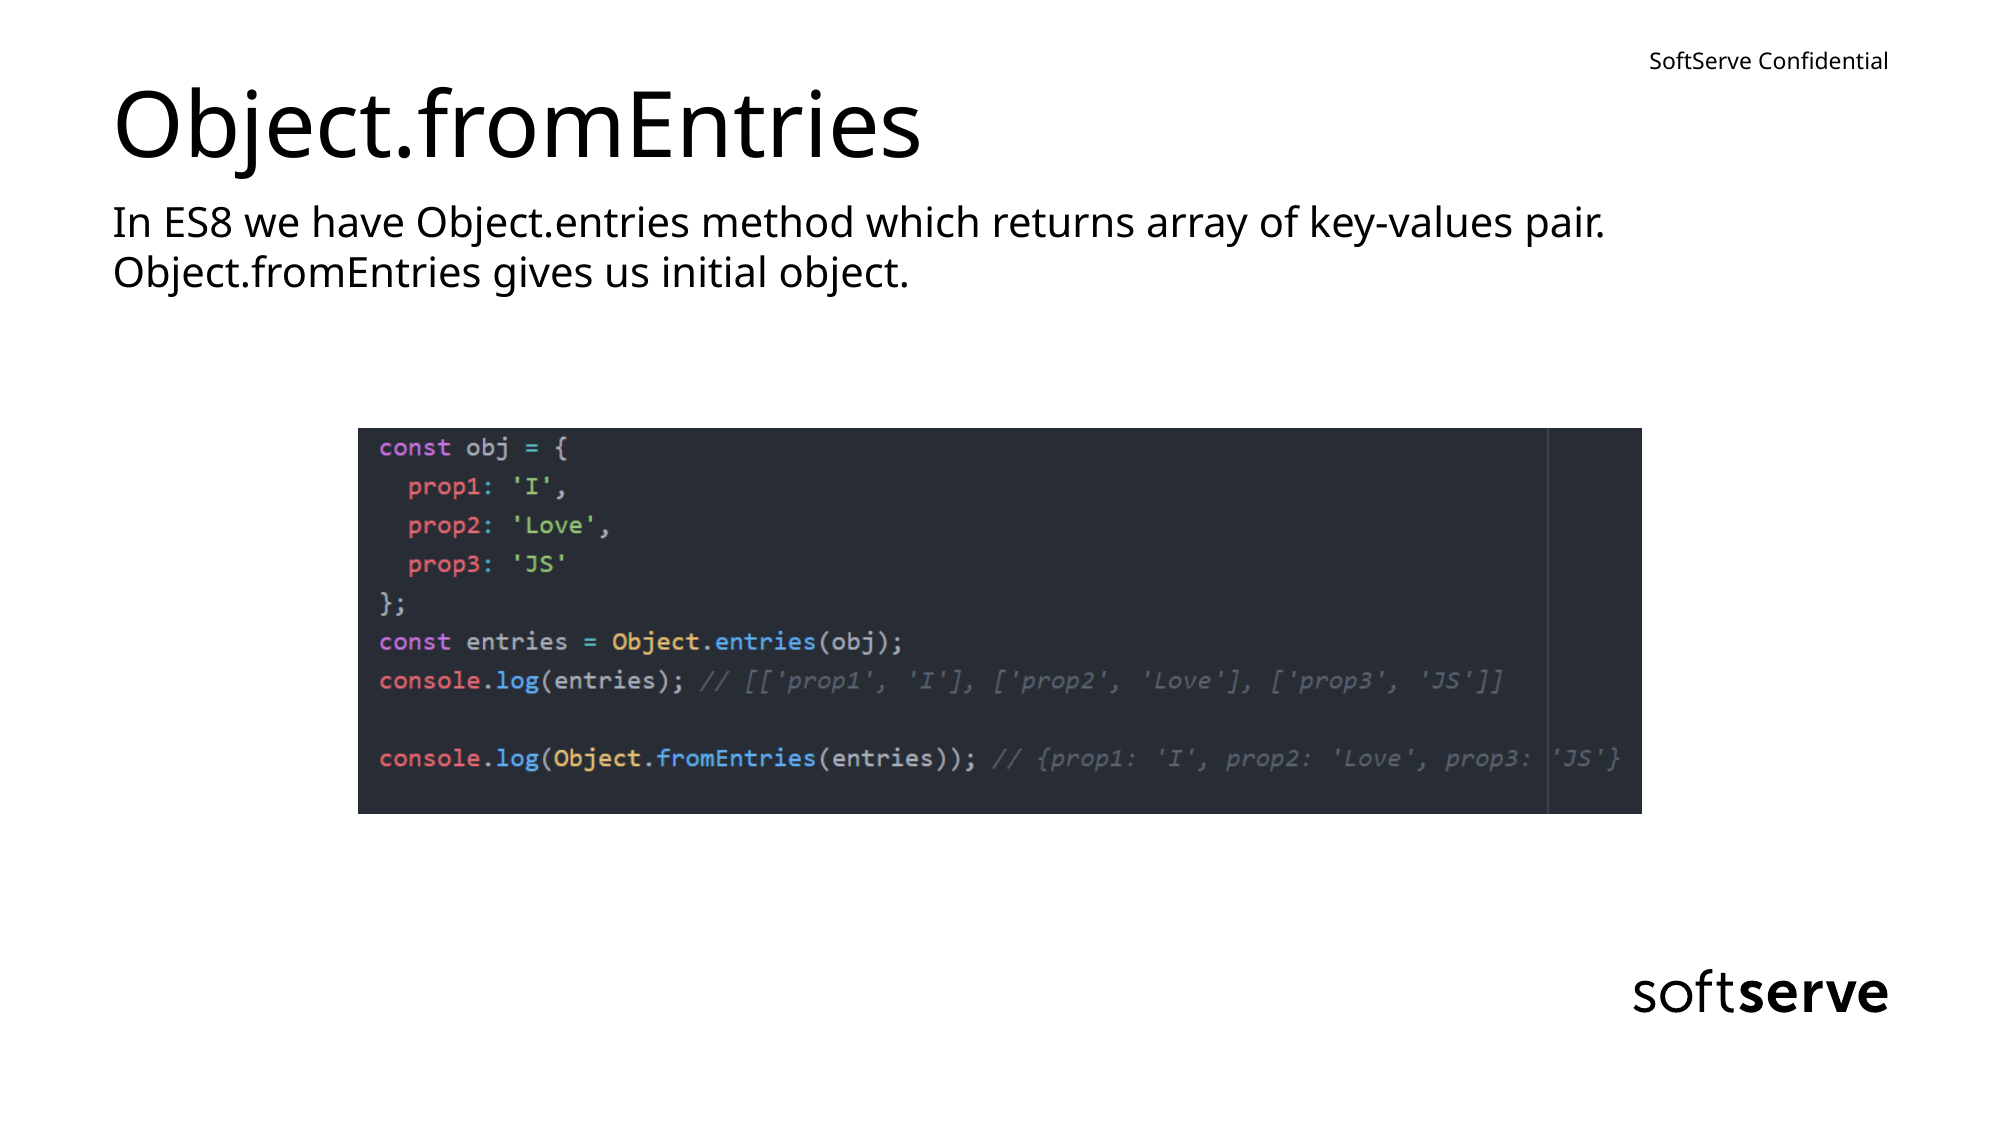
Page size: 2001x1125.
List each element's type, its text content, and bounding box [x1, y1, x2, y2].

picture [358, 428, 1642, 814]
title Object.fromEntries [112, 71, 1888, 188]
list In ES8 we have Object.entries method which returns array of key-values pair. Object.fromEntries gives us initial object. [112, 188, 1888, 1053]
